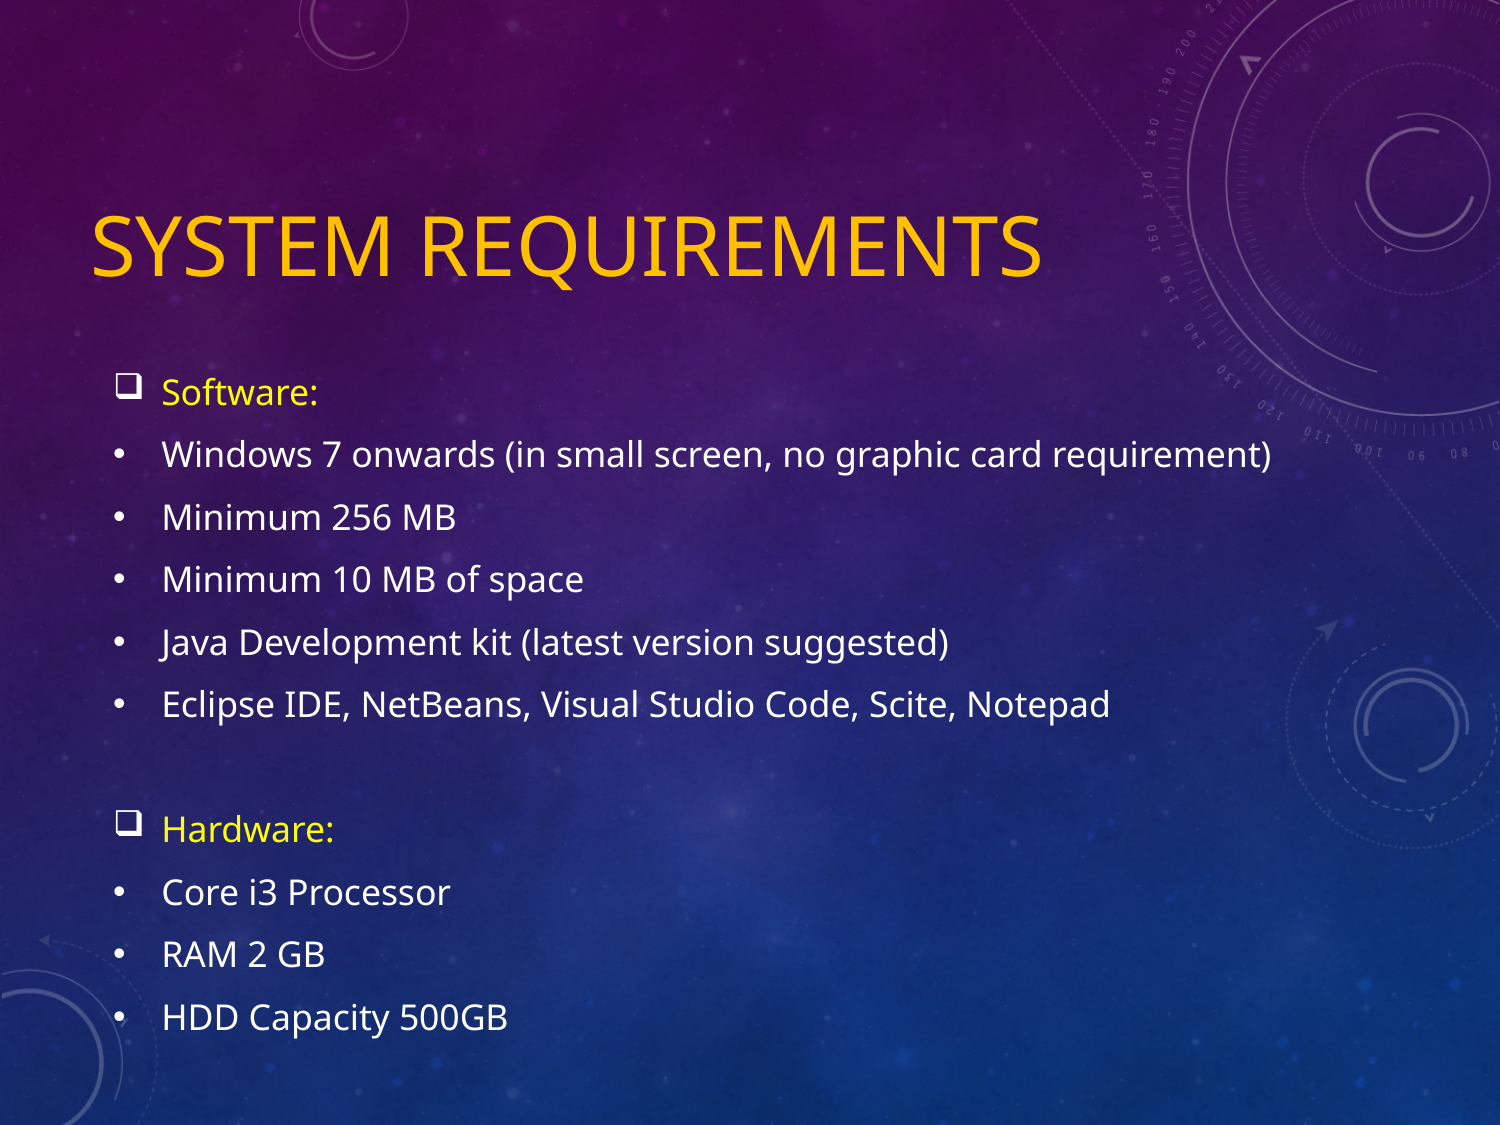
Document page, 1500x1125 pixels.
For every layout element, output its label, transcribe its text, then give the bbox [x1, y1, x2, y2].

picture [0, 0, 1500, 1125]
list Software: Windows 7 onwards (in small screen, no graphic card requirement) Minimum 256 MB Minimum 10 MB of space Java Development kit (latest version suggested) Eclipse IDE, NetBeans, Visual Studio Code, Scite, Notepad Hardware: Core i3 Processor RAM 2 GB HDD Capacity 500GB [98, 362, 1374, 1047]
title System requirements [75, 123, 1350, 363]
